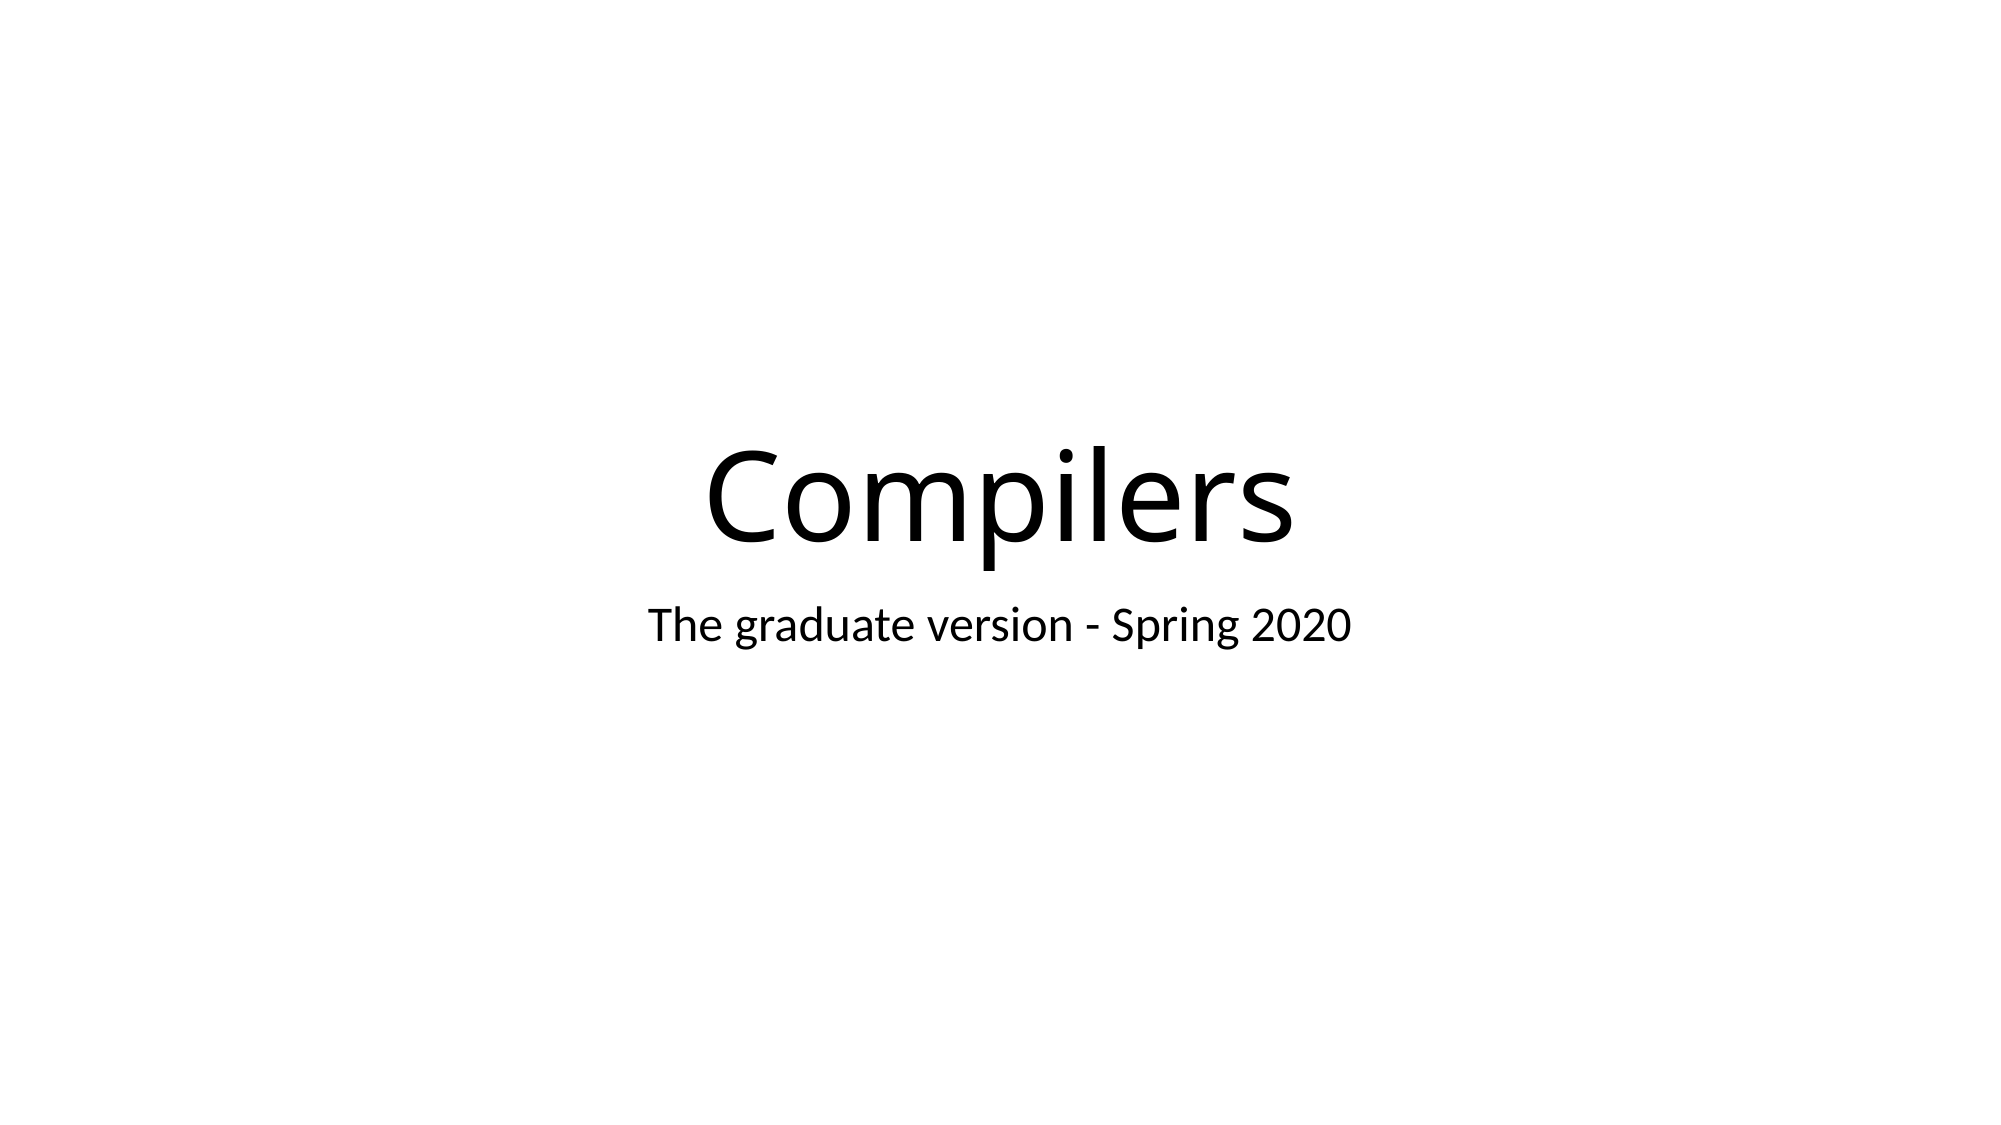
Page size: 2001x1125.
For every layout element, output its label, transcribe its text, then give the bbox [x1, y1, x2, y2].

subtitle The graduate version - Spring 2020 [249, 590, 1750, 863]
title Compilers [249, 184, 1750, 576]
